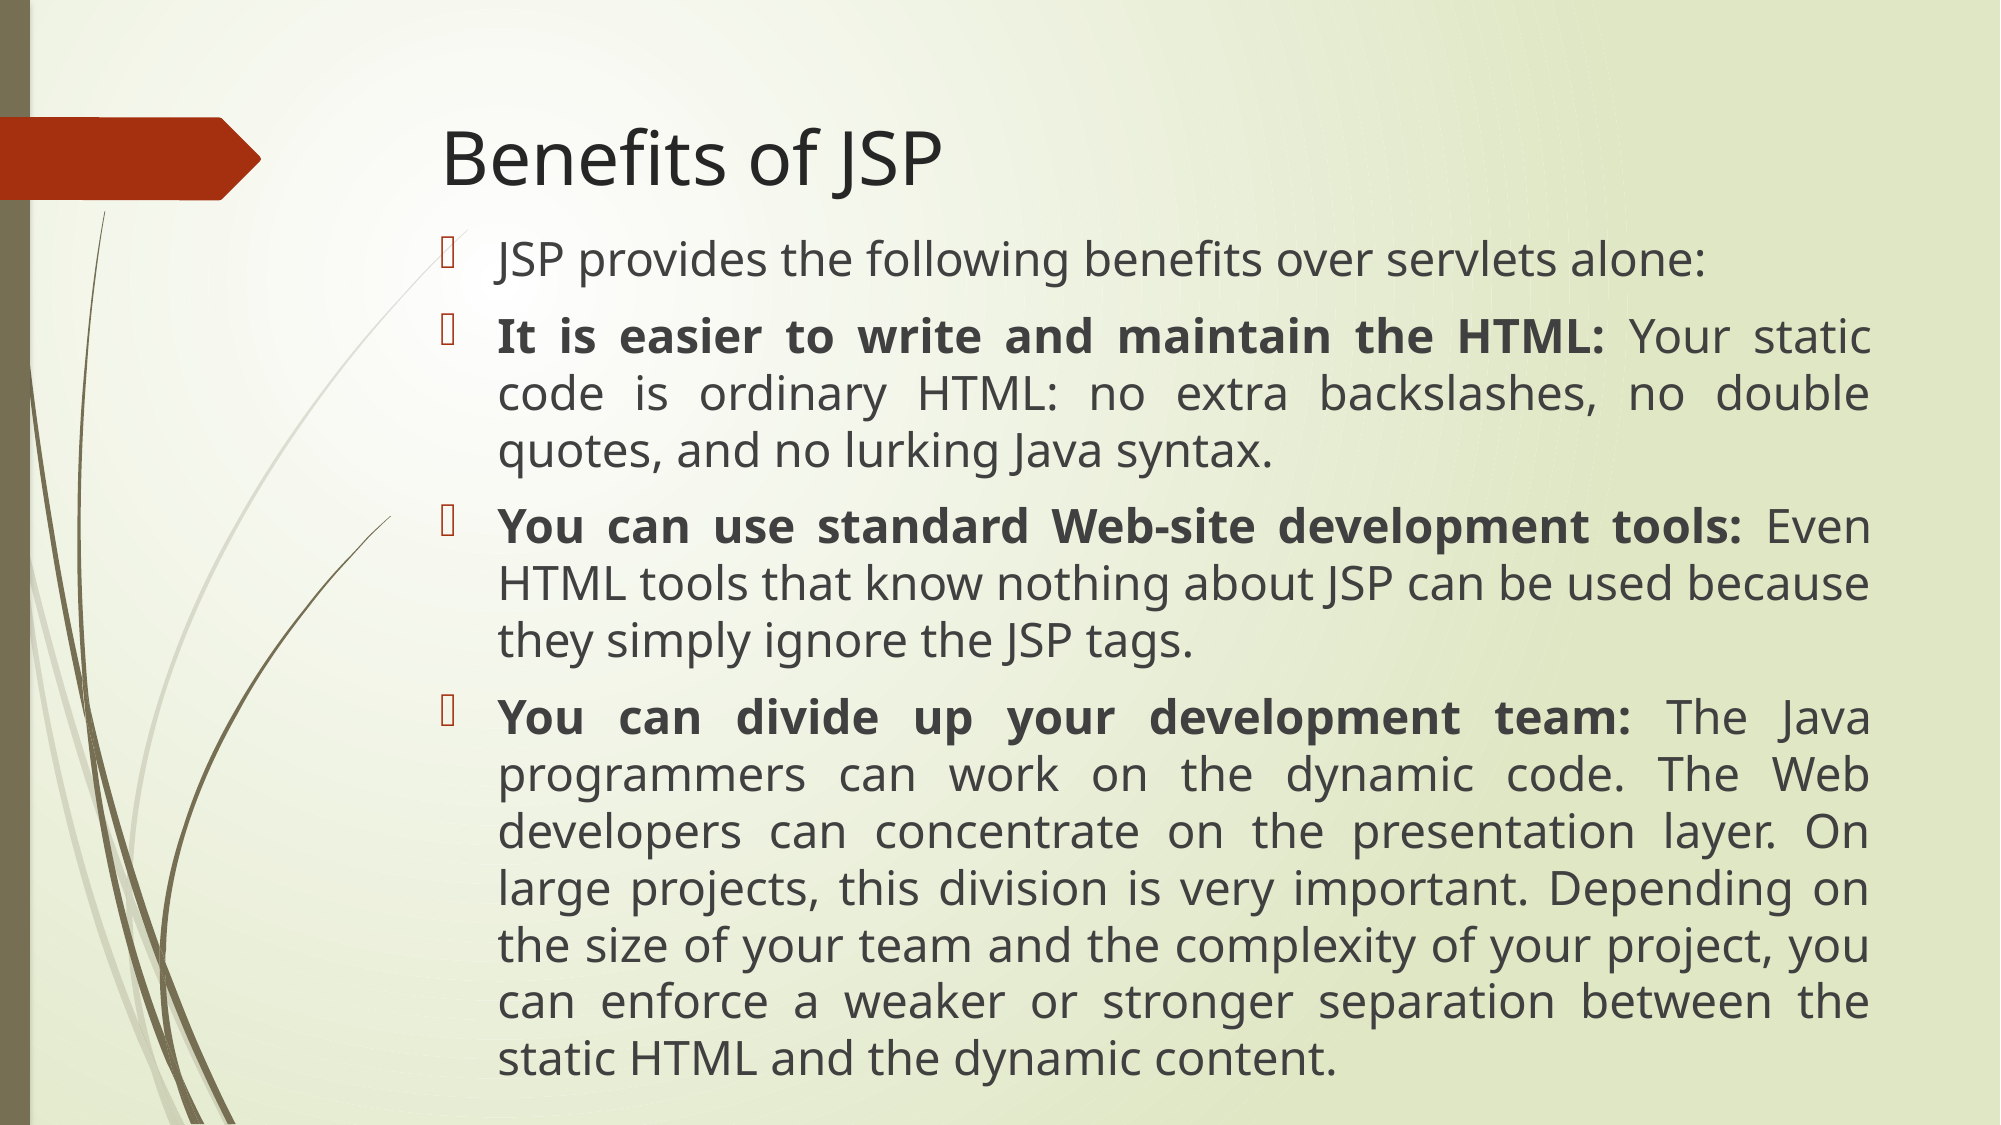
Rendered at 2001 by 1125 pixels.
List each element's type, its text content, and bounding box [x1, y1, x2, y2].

title Benefits of JSP [425, 102, 1224, 221]
list JSP provides the following benefits over servlets alone: It is easier to write and maintain the HTML: Your static code is ordinary HTML: no extra backslashes, no double quotes, and no lurking Java syntax. You can use standard Web-site development tools: Even HTML tools that know nothing about JSP can be used because they simply ignore the JSP tags. You can divide up your development team: The Java programmers can work on the dynamic code. The Web developers can concentrate on the presentation layer. On large projects, this division is very important. Depending on the size of your team and the complexity of your project, you can enforce a weaker or stronger separation between the static HTML and the dynamic content. [424, 221, 1888, 1100]
